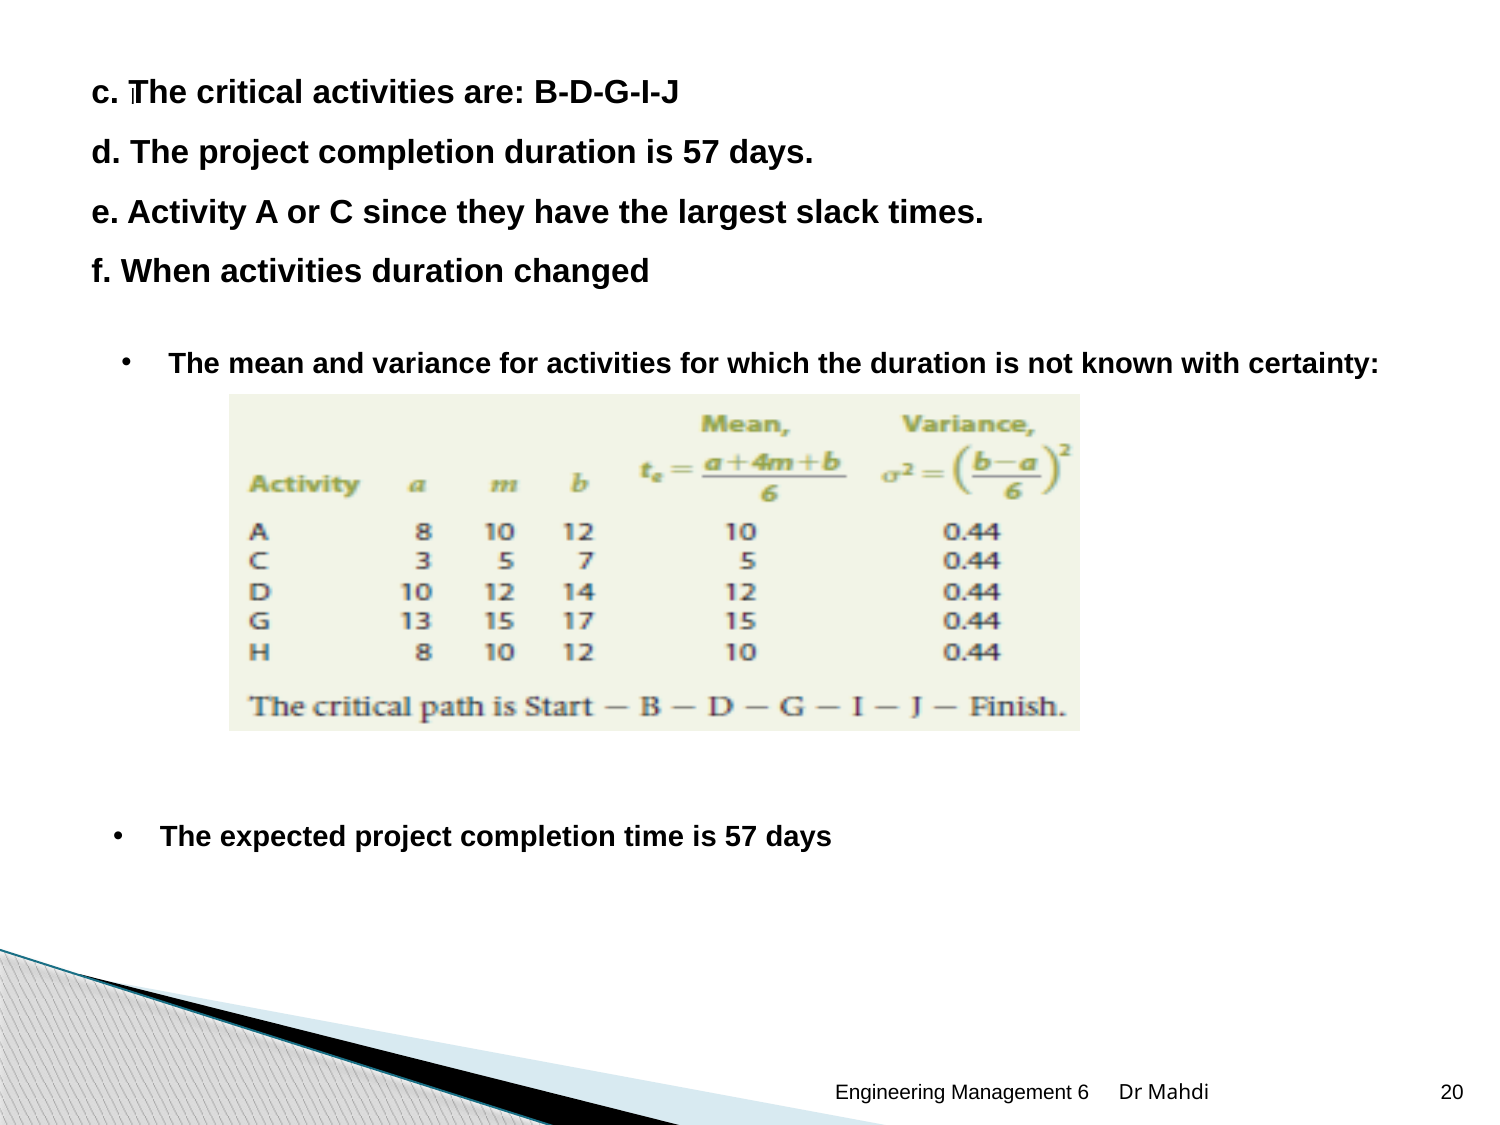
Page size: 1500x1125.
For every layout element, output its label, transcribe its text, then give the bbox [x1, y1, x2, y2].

slide_number 20 [1418, 1051, 1479, 1112]
slide_number Dr Mahdi [1105, 1051, 1418, 1112]
text_box The expected project completion time is 57 days [113, 817, 834, 903]
text_box c. The critical activities are: B-D-G-I-J d. The project completion duration is 57 days. e. Activity A or C since they have the largest slack times. f. When activities duration changed [76, 42, 1317, 294]
picture [229, 394, 1080, 731]
footer Engineering Management 6 [718, 1051, 1105, 1112]
text_box The mean and variance for activities for which the duration is not known with certainty: [31, 294, 1397, 430]
